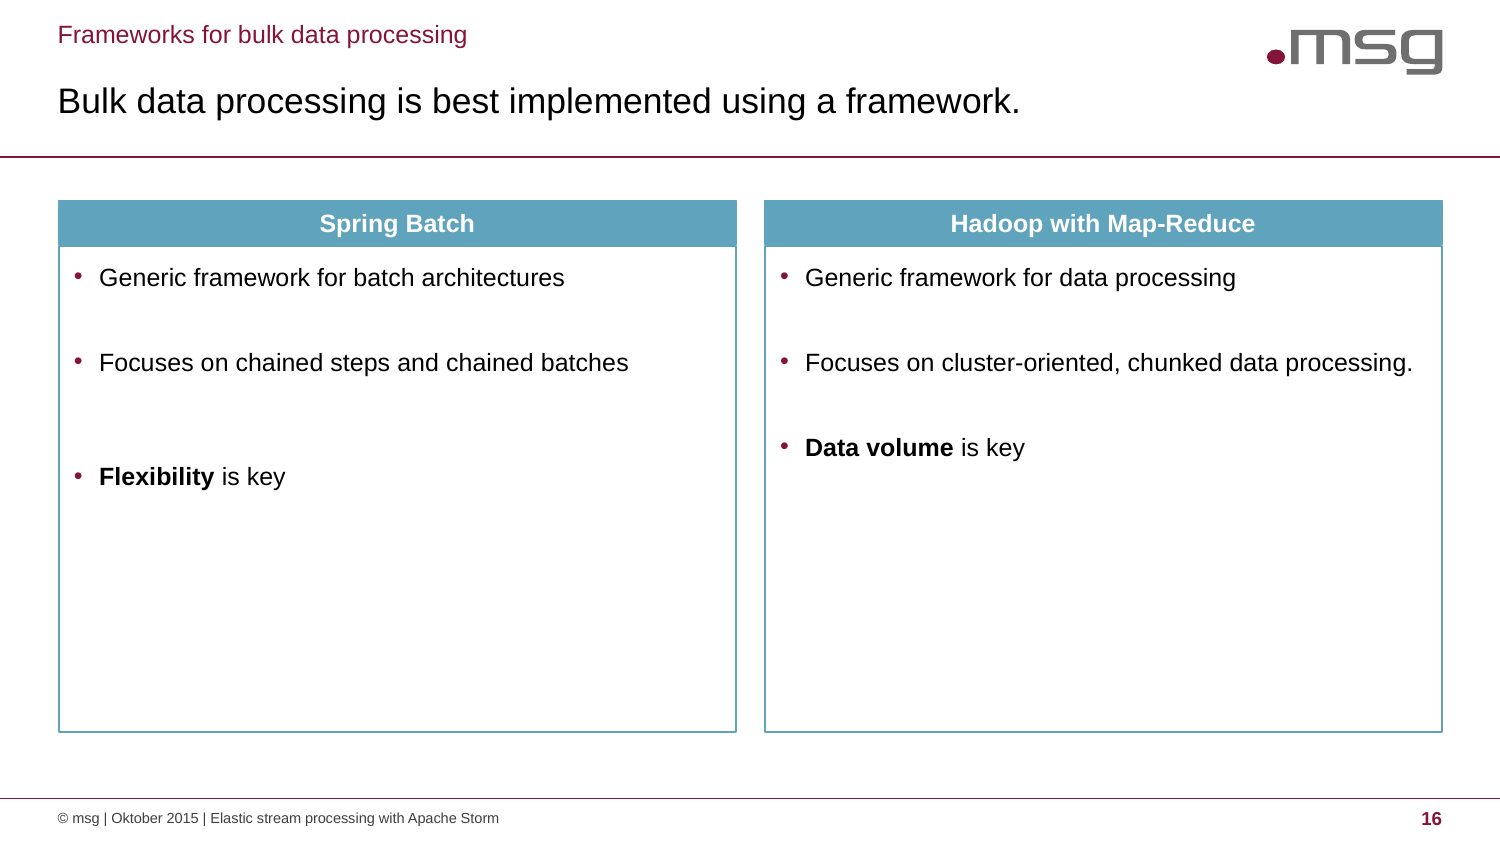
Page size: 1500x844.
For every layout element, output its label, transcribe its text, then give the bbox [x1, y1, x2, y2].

text_box Generic framework for batch architectures Focuses on chained steps and chained batches Flexibility is key [58, 246, 737, 732]
text_box Spring Batch [58, 200, 737, 245]
list Frameworks for bulk data processing [57, 16, 1187, 50]
footer © msg | Oktober 2015 | Elastic stream processing with Apache Storm [57, 809, 1187, 826]
title Bulk data processing is best implemented using a framework. [57, 50, 1187, 154]
text_box Generic framework for data processing Focuses on cluster-oriented, chunked data processing. Data volume is key [765, 246, 1443, 732]
text_box Hadoop with Map-Reduce [764, 200, 1443, 245]
slide_number 16 [1371, 809, 1443, 826]
